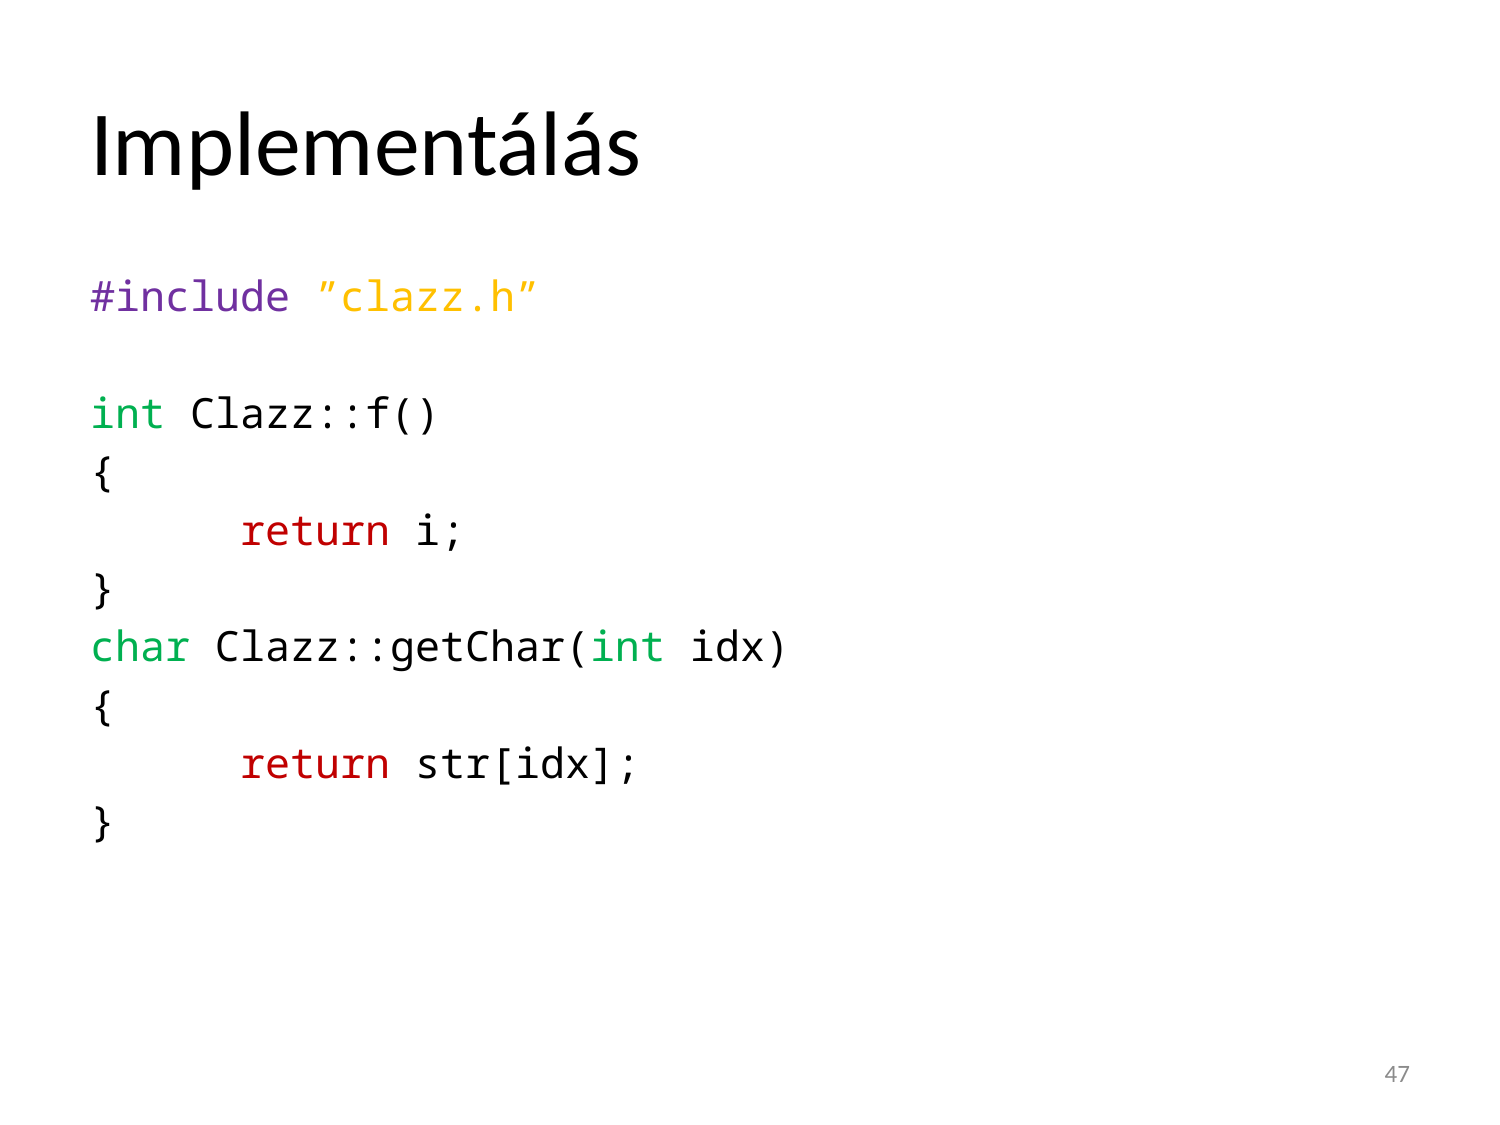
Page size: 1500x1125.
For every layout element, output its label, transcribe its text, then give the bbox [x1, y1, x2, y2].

title Implementálás [74, 44, 1426, 233]
list #include ”clazz.h” int Clazz::f() { return i; } char Clazz::getChar(int idx) { return str[idx]; } [74, 262, 1426, 1006]
slide_number 47 [1074, 1042, 1425, 1103]
